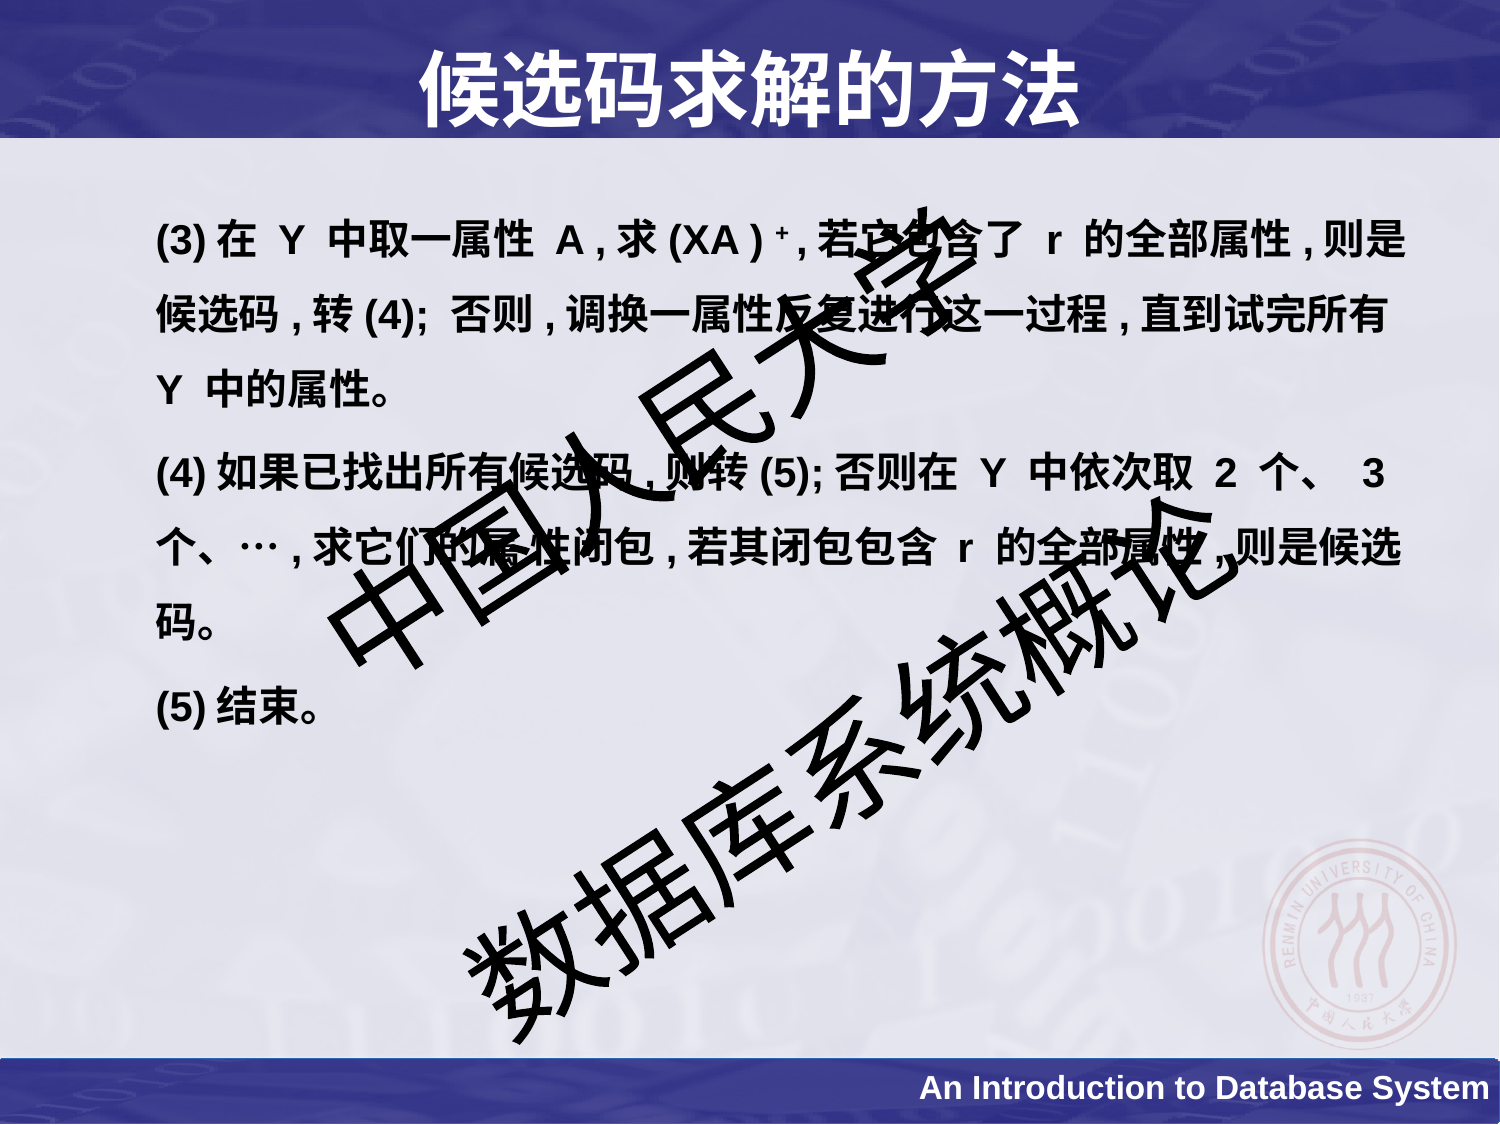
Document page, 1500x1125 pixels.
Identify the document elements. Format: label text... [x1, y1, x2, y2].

picture [1233, 786, 1484, 1125]
list (3)在 Y 中取一属性 A ,求(XA ) + ,若它包含了 r 的全部属性,则是候选码,转(4); 否则,调换一属性反复进行这一过程,直到试完所有 Y 中的属性。 (4)如果已找出所有候选码,则转(5);否则在 Y 中依次取 2 个、 3 个、…,求它们的属 性闭包,若其闭包包含 r 的全部属性,则是候选码。 (5)结束。 [74, 179, 1426, 977]
title 候选码求解的方法 [74, 0, 1426, 179]
